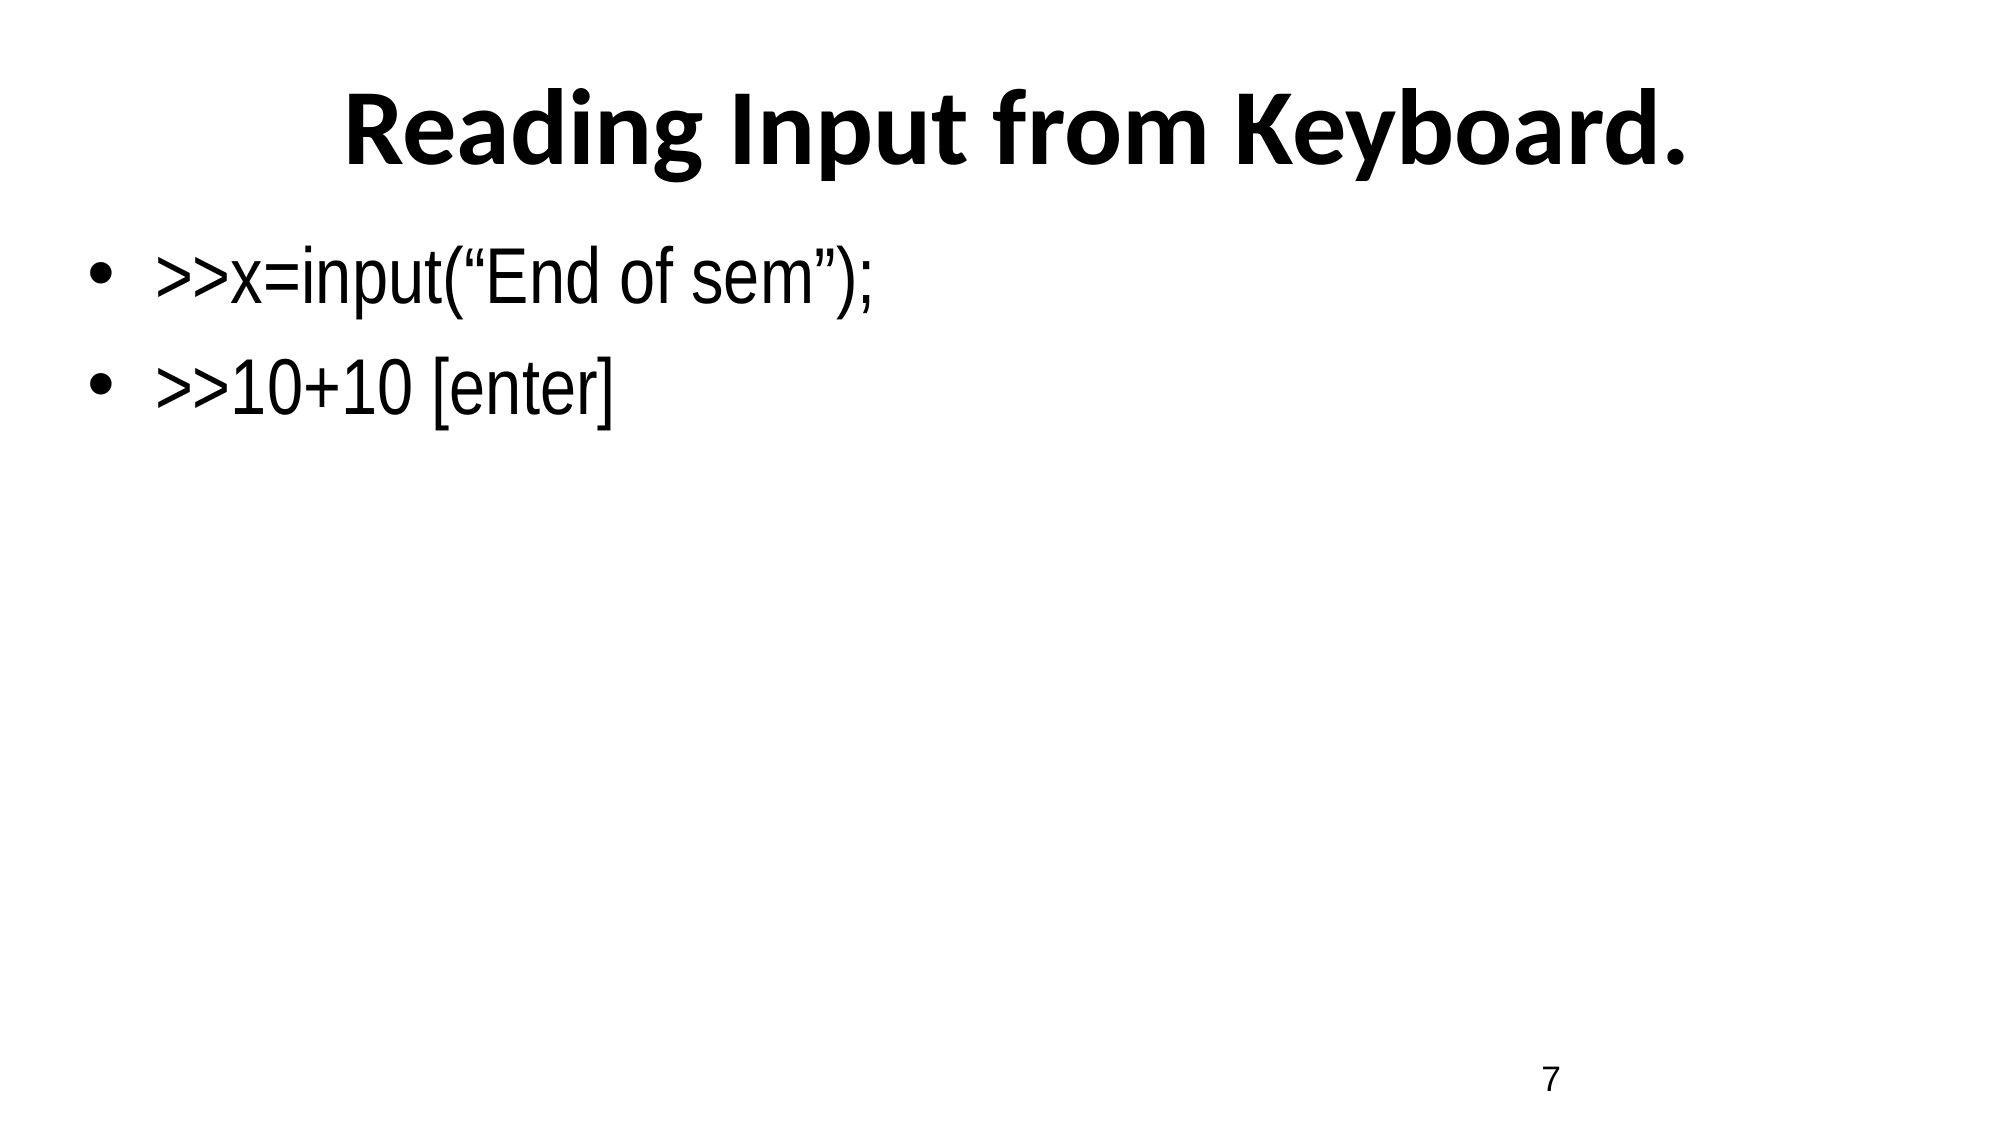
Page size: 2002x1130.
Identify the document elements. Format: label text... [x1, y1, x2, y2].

title Reading Input from Keyboard. [133, 27, 1902, 215]
list >>x=input(“End of sem”); >>10+10 [enter] [70, 215, 2001, 1029]
slide_number 7 [1434, 1046, 1901, 1107]
